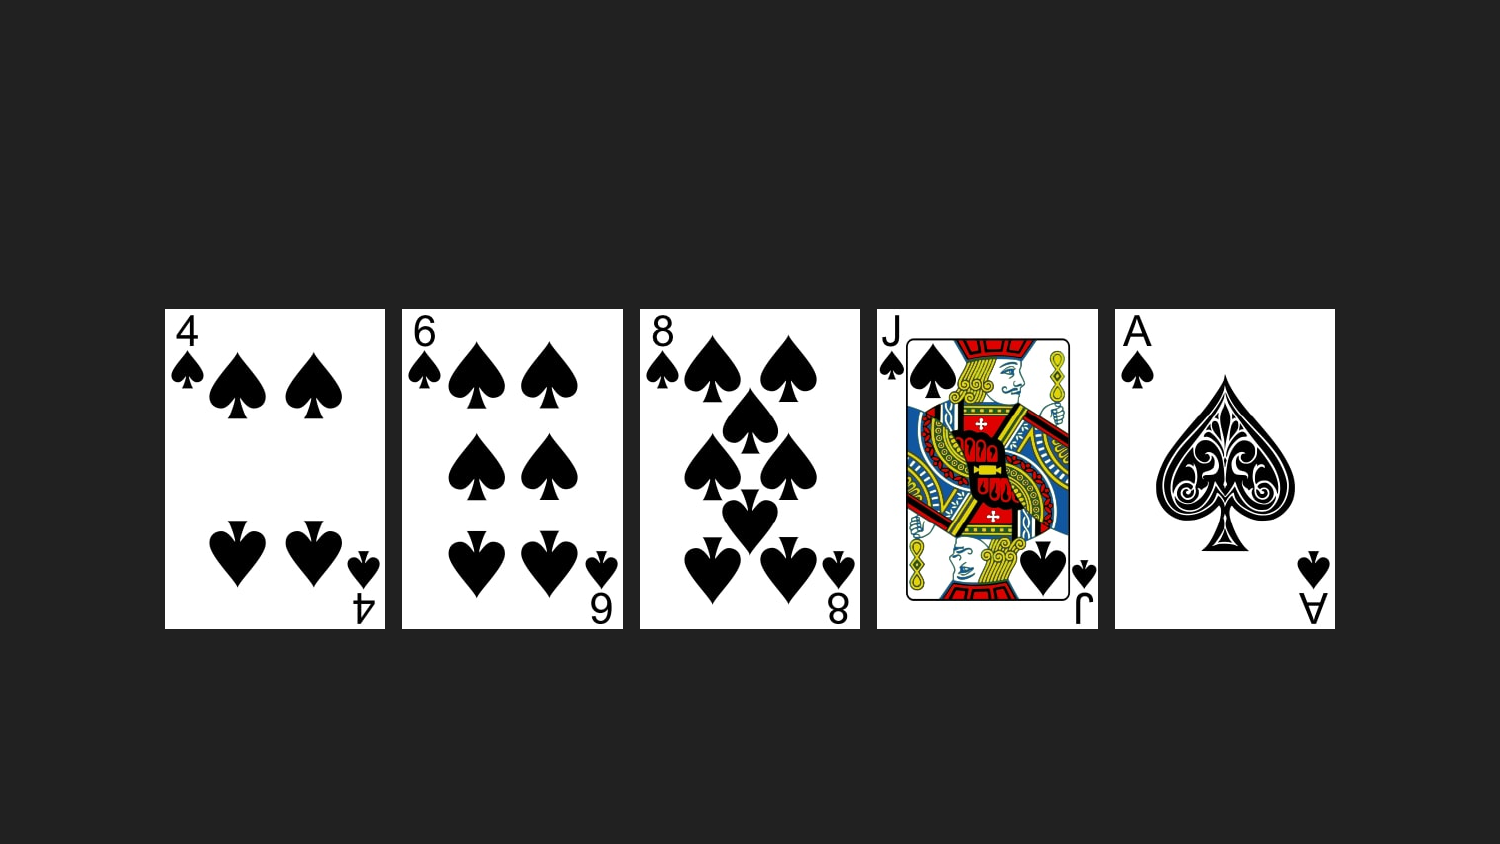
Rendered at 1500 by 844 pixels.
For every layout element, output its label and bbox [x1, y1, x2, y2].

picture [1114, 309, 1336, 630]
picture [877, 309, 1098, 630]
picture [639, 309, 861, 630]
picture [402, 309, 623, 630]
picture [164, 309, 385, 630]
